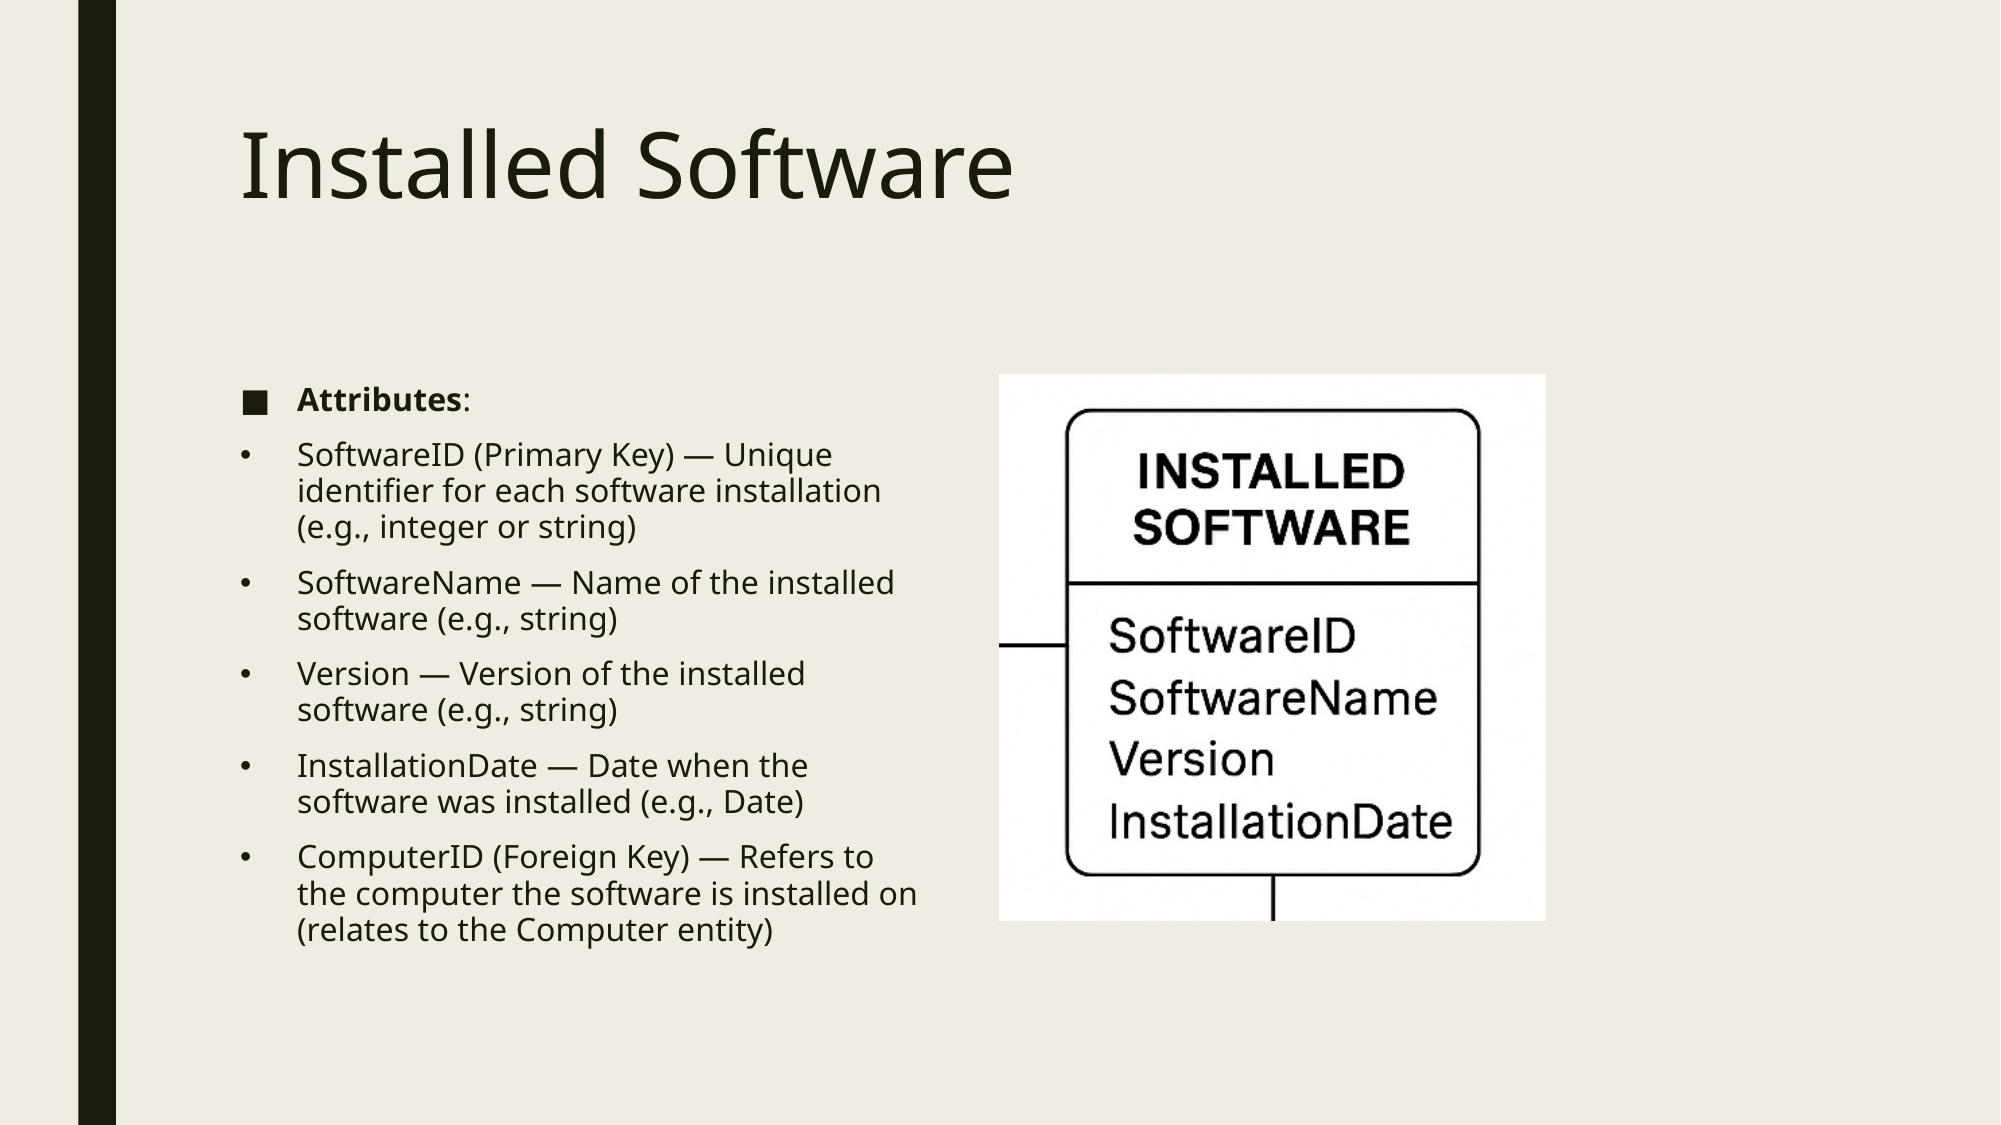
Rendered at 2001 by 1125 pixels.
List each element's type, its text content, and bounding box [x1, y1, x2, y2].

title Installed Software [225, 112, 1800, 357]
picture [999, 374, 1546, 921]
list Attributes: SoftwareID (Primary Key) — Unique identifier for each software installation (e.g., integer or string) SoftwareName — Name of the installed software (e.g., string) Version — Version of the installed software (e.g., string) InstallationDate — Date when the software was installed (e.g., Date) ComputerID (Foreign Key) — Refers to the computer the software is installed on (relates to the Computer entity) [225, 375, 946, 963]
